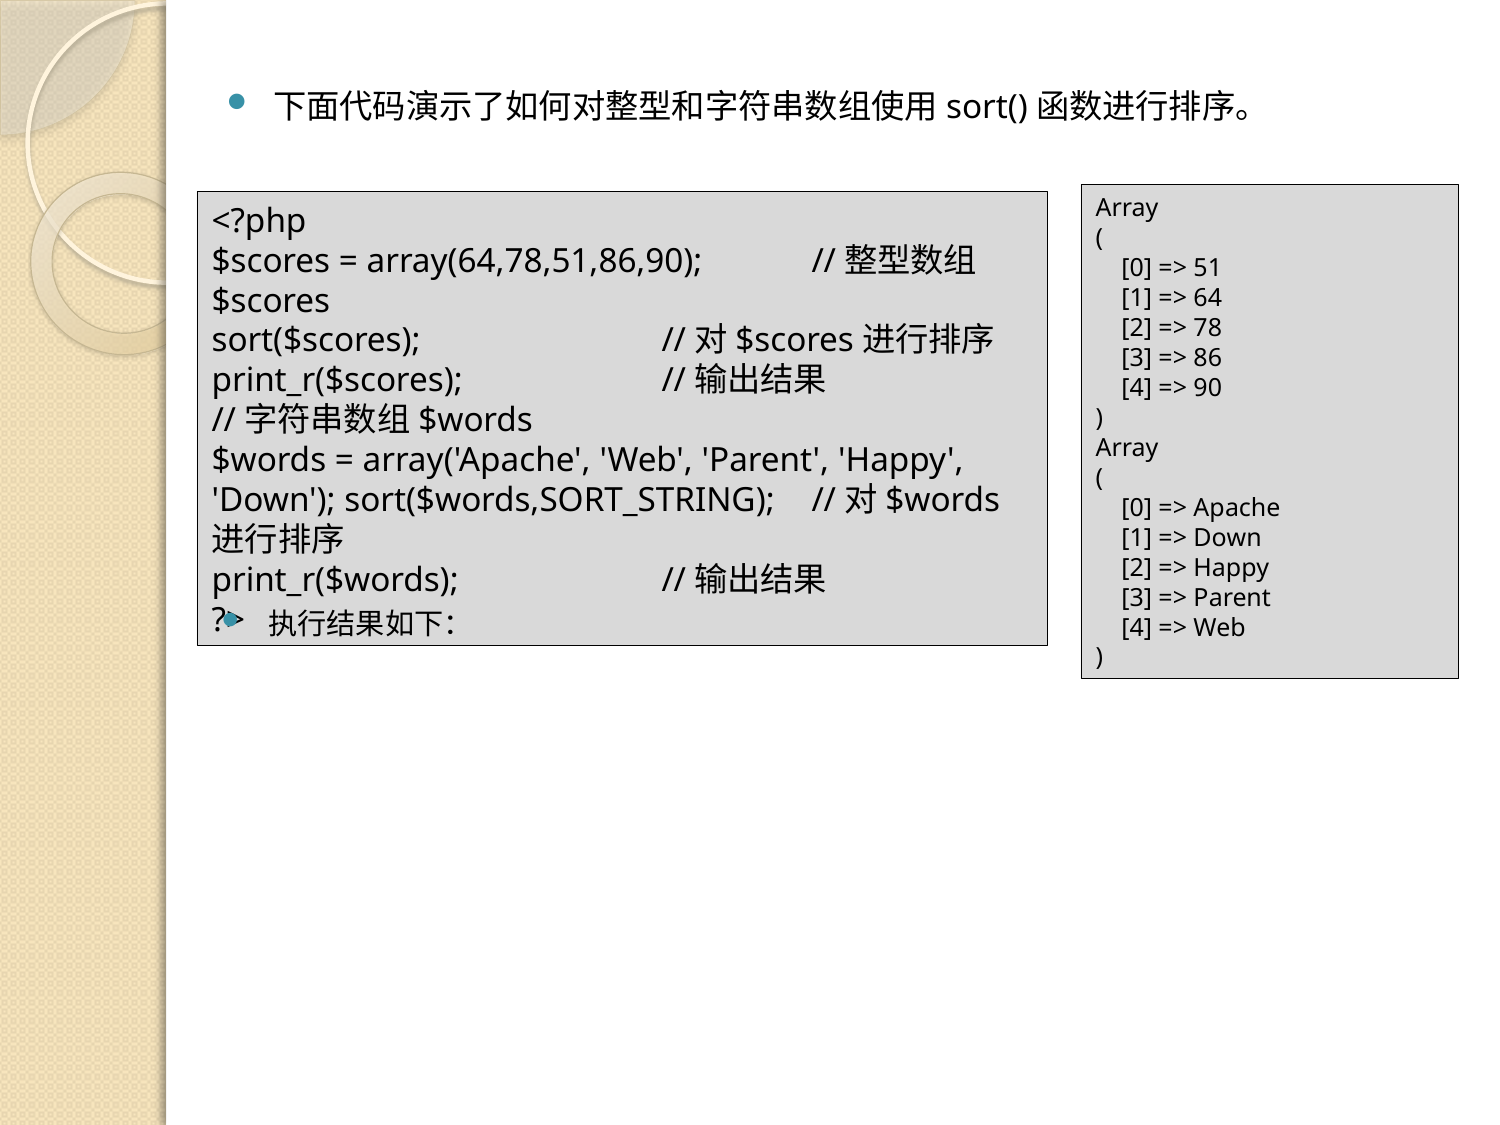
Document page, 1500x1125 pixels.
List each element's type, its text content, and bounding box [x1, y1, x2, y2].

text_box 下面代码演示了如何对整型和字符串数组使用sort()函数进行排序。 [198, 78, 1429, 185]
text_box Array ( [0] => 51 [1] => 64 [2] => 78 [3] => 86 [4] => 90 ) Array ( [0] => Apache [1] => Down [2] => Happy [3] => Parent [4] => Web ) [1080, 184, 1459, 679]
text_box 执行结果如下： [193, 597, 1080, 669]
text_box <?php $scores = array(64,78,51,86,90); //整型数组$scores sort($scores); //对$scores进行排序 print_r($scores); //输出结果 //字符串数组$words $words = array('Apache', 'Web', 'Parent', 'Happy', 'Down'); sort($words,SORT_STRING); //对$words进行排序 print_r($words); //输出结果 ?> [196, 191, 1048, 597]
